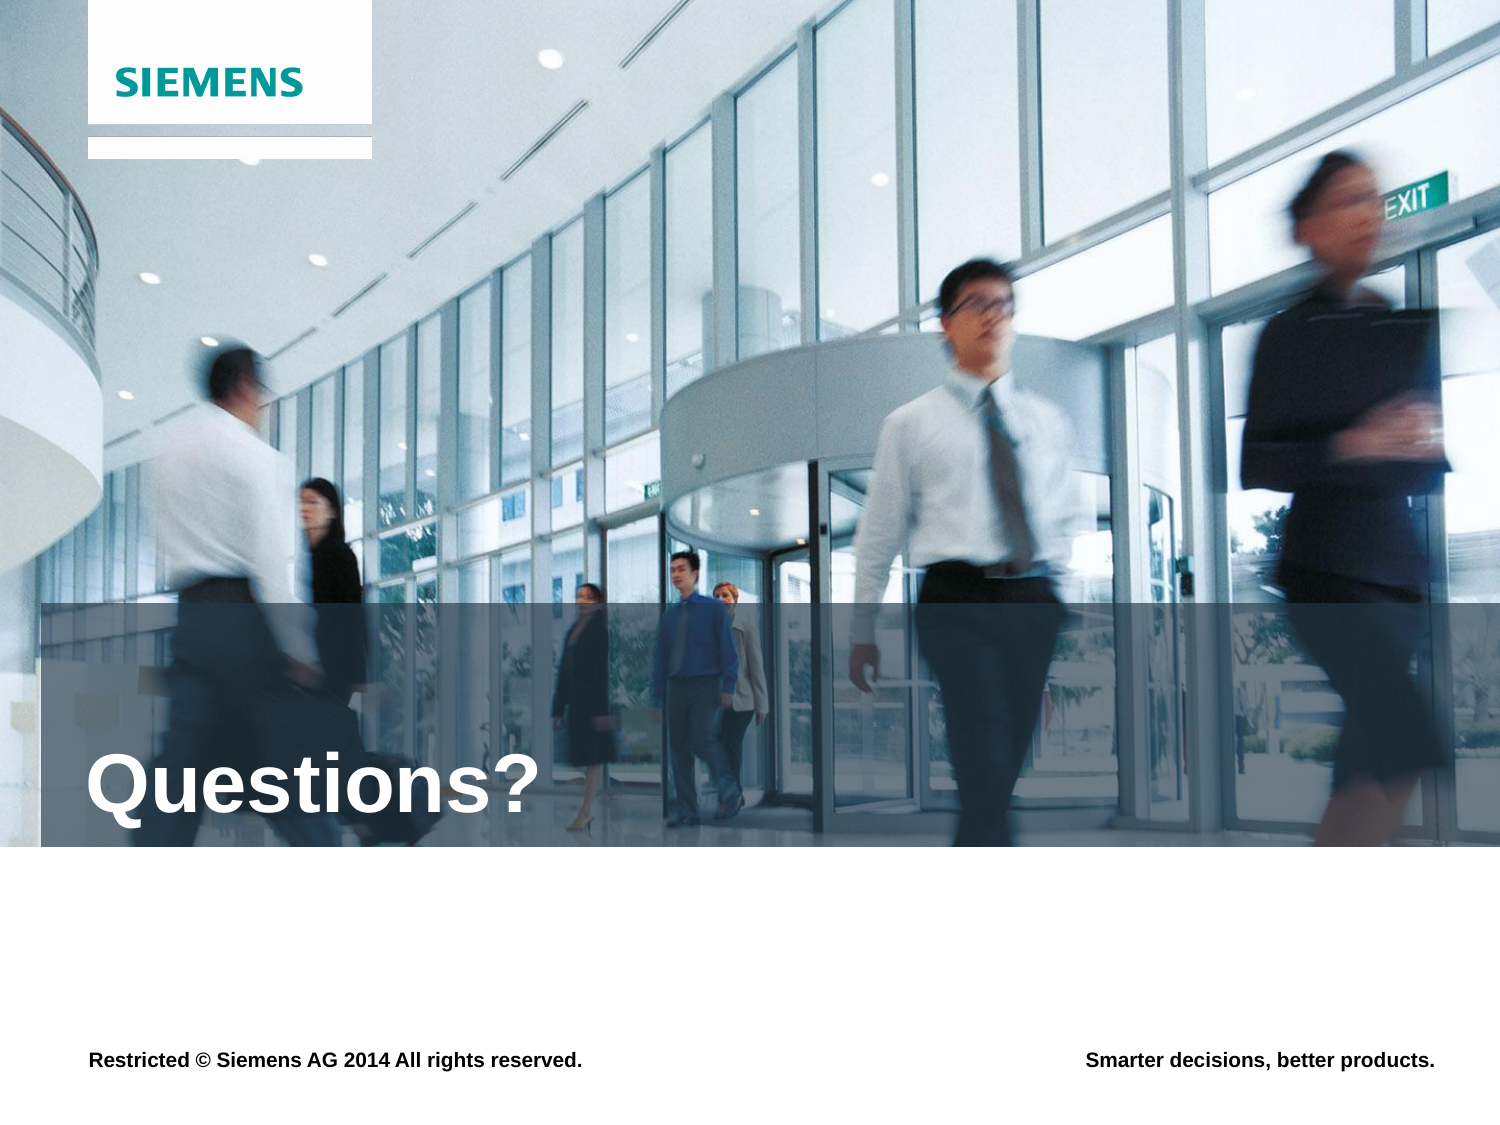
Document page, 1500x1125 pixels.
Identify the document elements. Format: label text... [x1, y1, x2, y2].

picture [0, 0, 1500, 847]
title Questions? [41, 603, 1500, 847]
